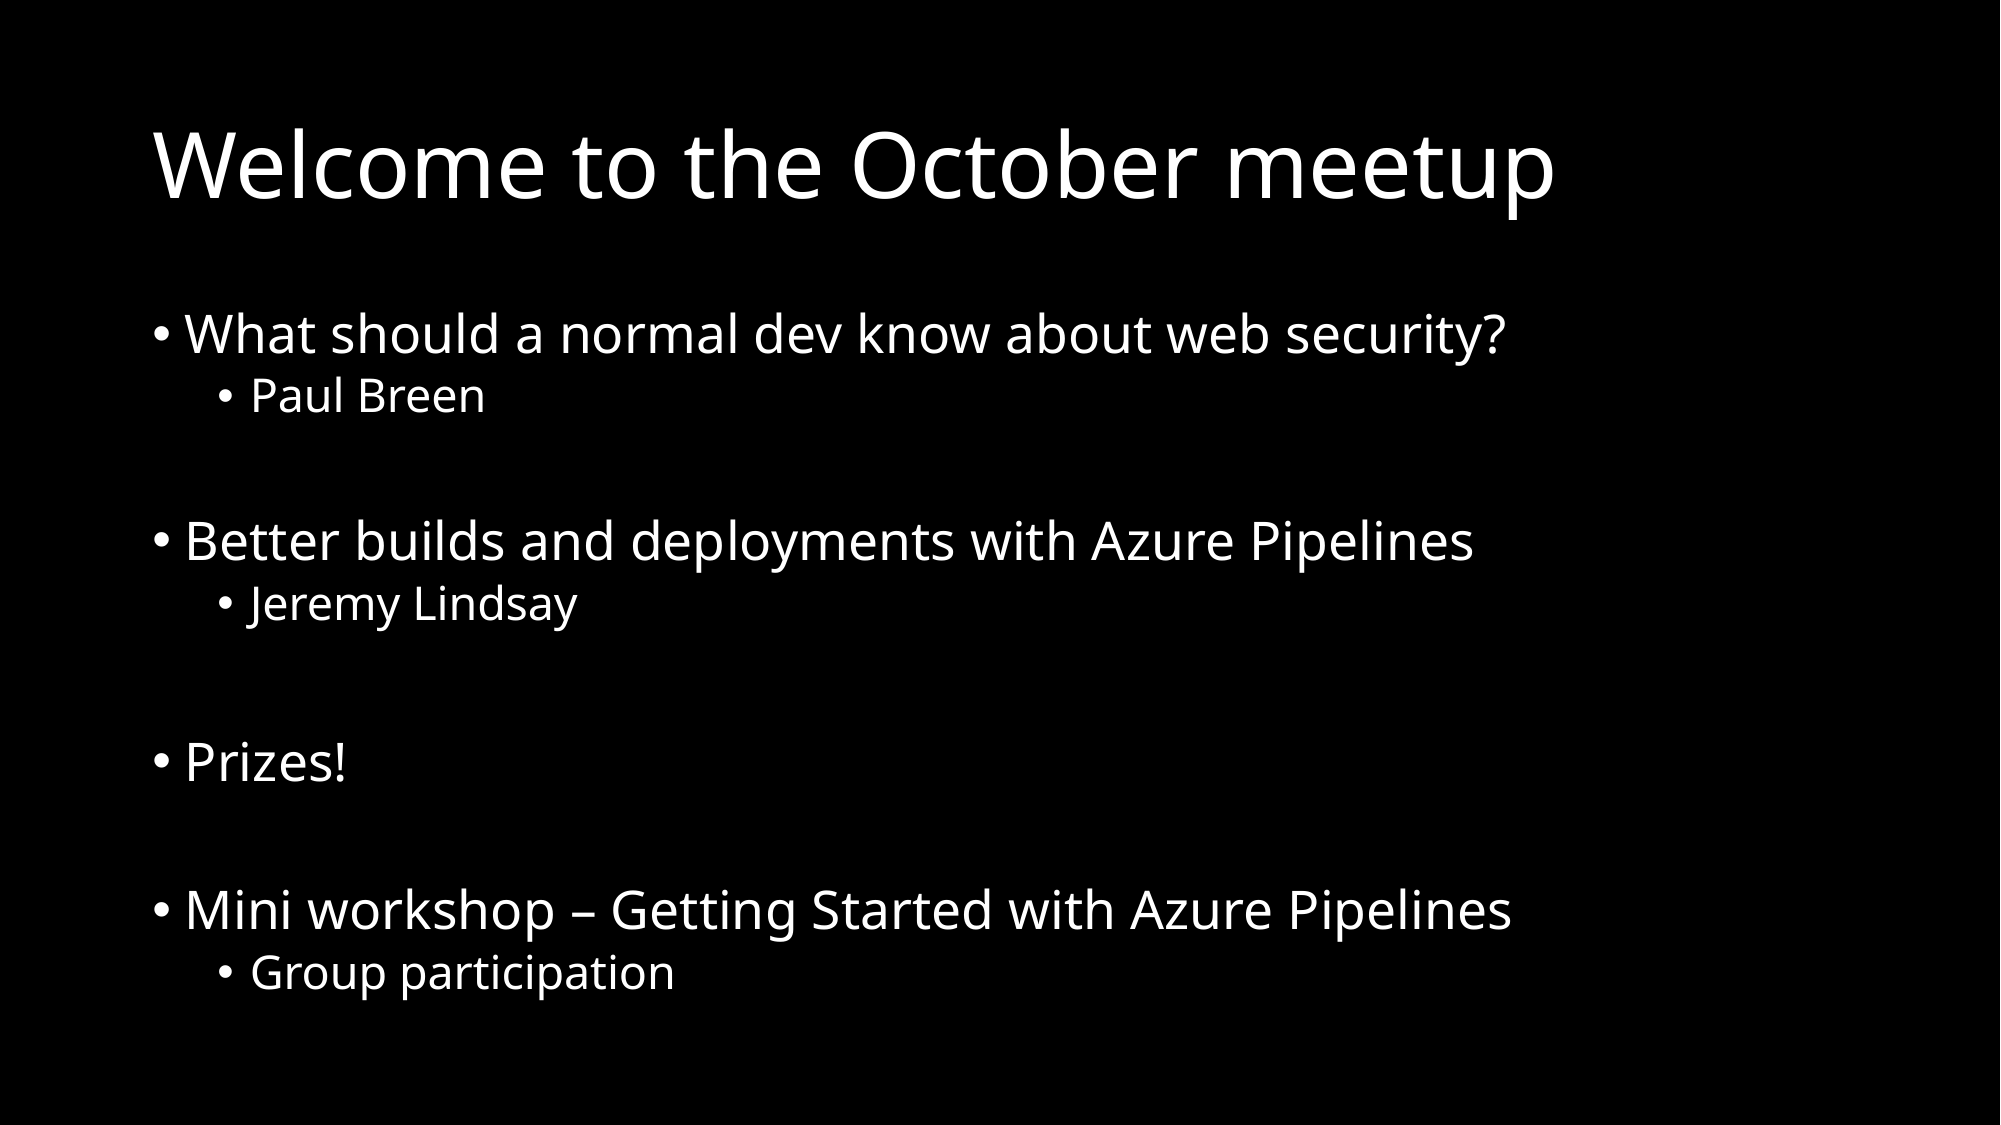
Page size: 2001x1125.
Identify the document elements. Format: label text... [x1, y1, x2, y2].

title Welcome to the October meetup [137, 59, 1863, 278]
list What should a normal dev know about web security? Paul Breen Better builds and deployments with Azure Pipelines Jeremy Lindsay Prizes! Mini workshop – Getting Started with Azure Pipelines Group participation [137, 299, 1863, 1014]
